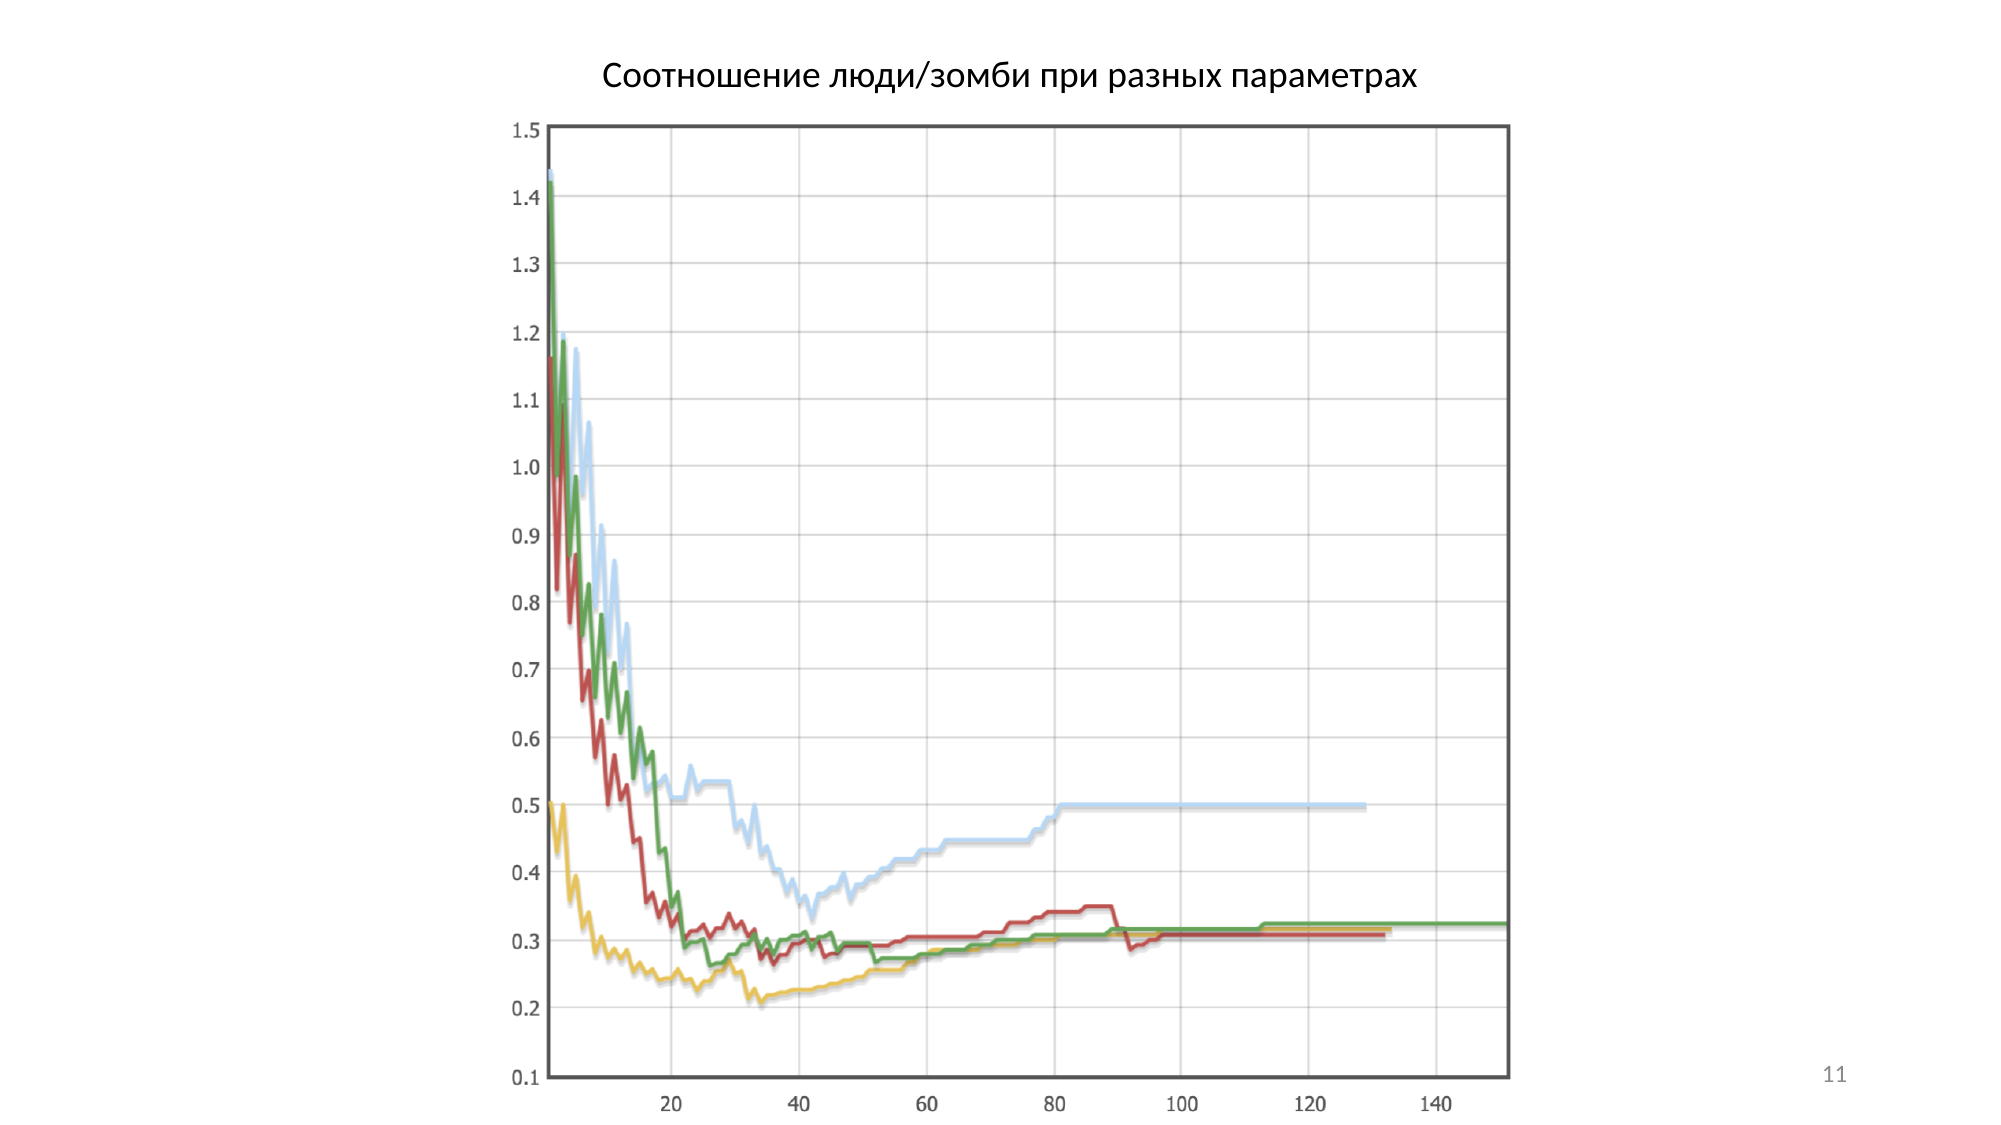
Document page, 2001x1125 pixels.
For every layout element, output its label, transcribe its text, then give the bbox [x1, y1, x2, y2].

picture [499, 103, 1522, 1125]
slide_number 10 [1522, 1042, 1863, 1103]
text_box Соотношение люди/зомби при разных параметрах [587, 43, 1434, 103]
